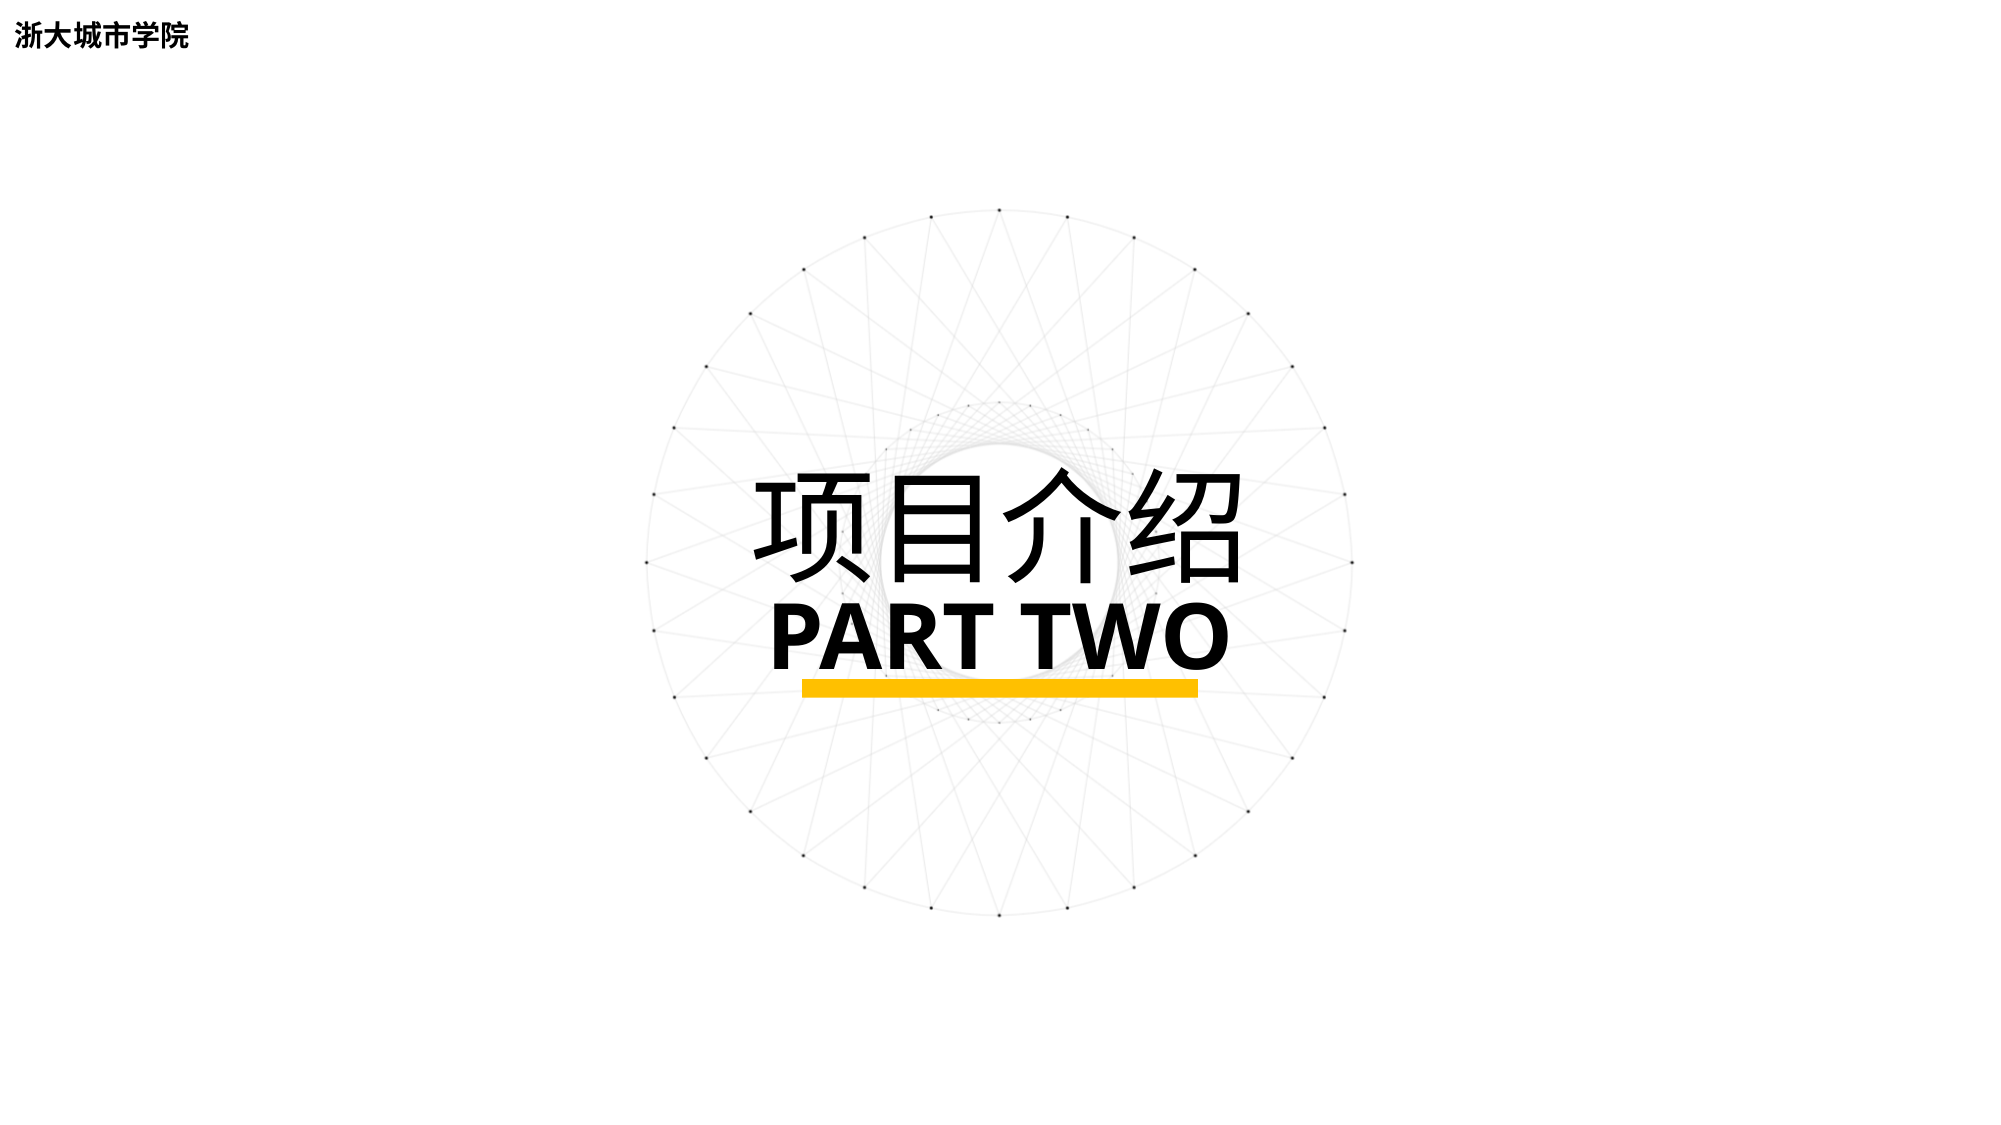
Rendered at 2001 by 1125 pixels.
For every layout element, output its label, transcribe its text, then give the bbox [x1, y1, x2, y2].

text_box 浙大城市学院 [0, 9, 205, 60]
text_box PART TWO [704, 607, 1296, 696]
picture [636, 445, 1375, 932]
picture [676, 193, 1335, 396]
text_box 项目介绍 [645, 396, 1355, 607]
text_box [801, 678, 1199, 699]
